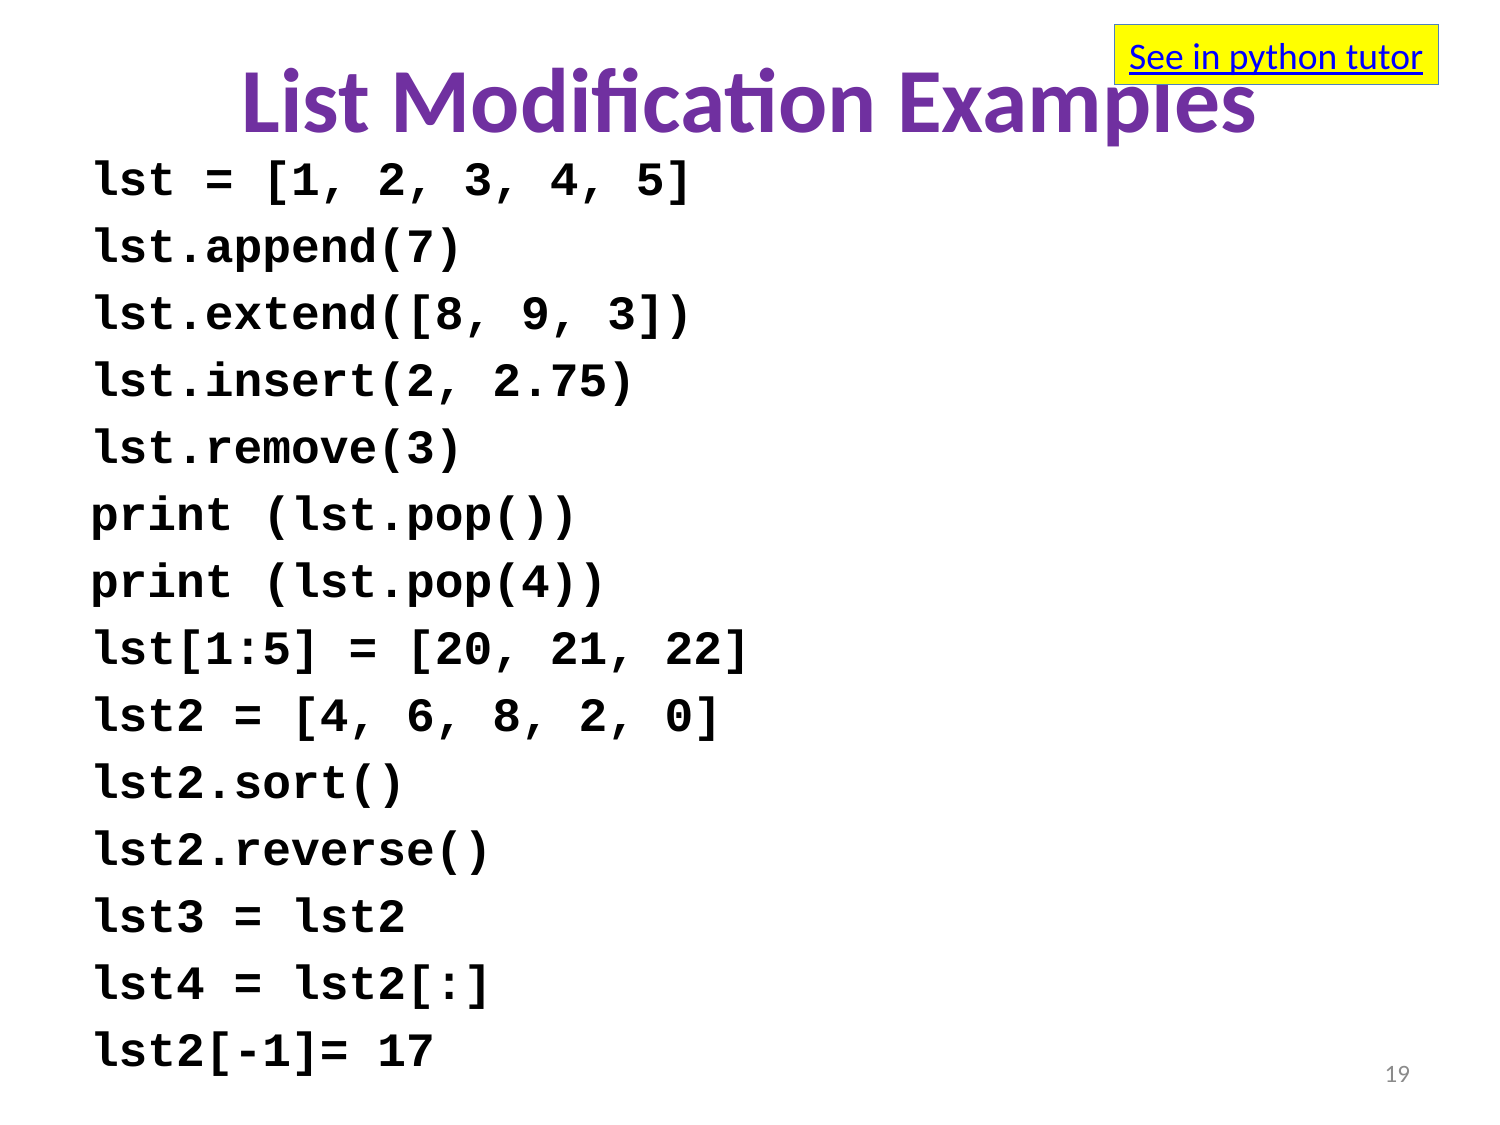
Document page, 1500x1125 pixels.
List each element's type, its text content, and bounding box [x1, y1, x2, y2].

title List Modification Examples [75, 2, 1425, 140]
text_box See in python tutor [1114, 24, 1439, 85]
list lst = [1, 2, 3, 4, 5] lst.append(7) lst.extend([8, 9, 3]) lst.insert(2, 2.75) lst.remove(3) print (lst.pop()) print (lst.pop(4)) lst[1:5] = [20, 21, 22] lst2 = [4, 6, 8, 2, 0] lst2.sort() lst2.reverse() lst3 = lst2 lst4 = lst2[:] lst2[-1]= 17 [75, 140, 1425, 1043]
slide_number 19 [1074, 1042, 1425, 1103]
